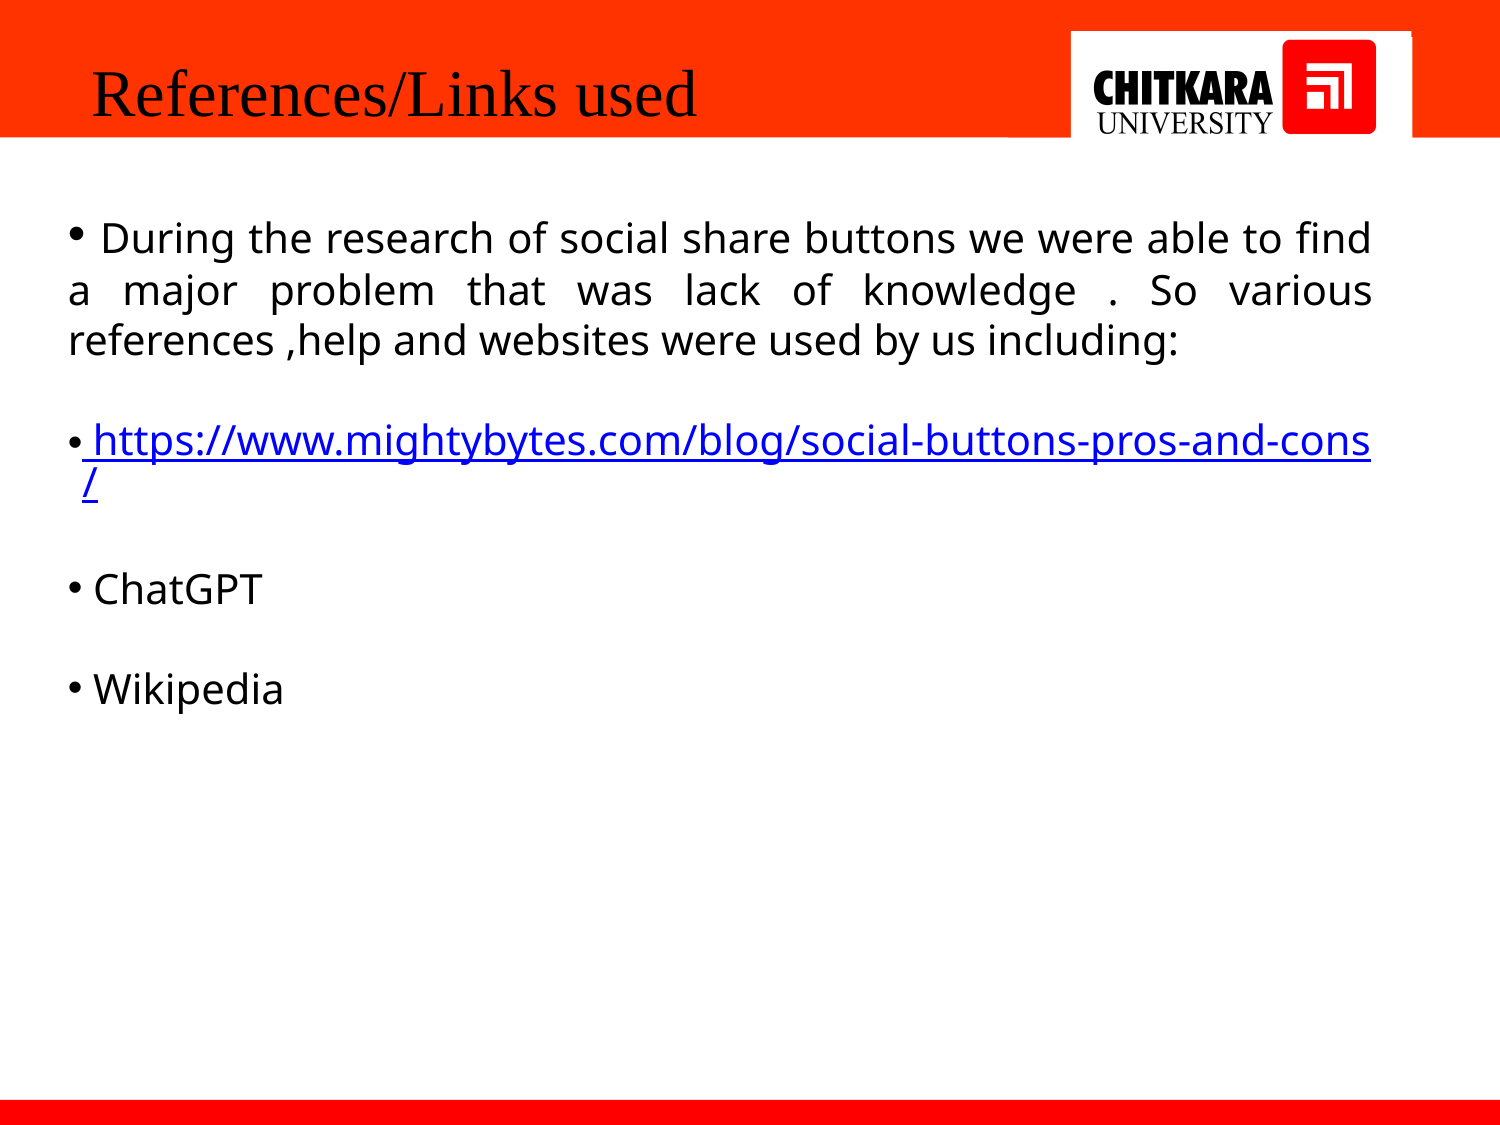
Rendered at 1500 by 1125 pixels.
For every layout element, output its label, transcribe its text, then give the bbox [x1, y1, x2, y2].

text_box References/Links used [76, 42, 963, 138]
picture [1074, 37, 1391, 138]
text_box During the research of social share buttons we were able to find a major problem that was lack of knowledge . So various references ,help and websites were used by us including: https://www.mightybytes.com/blog/social-buttons-pros-and-cons/ ChatGPT Wikipedia [53, 196, 1388, 679]
